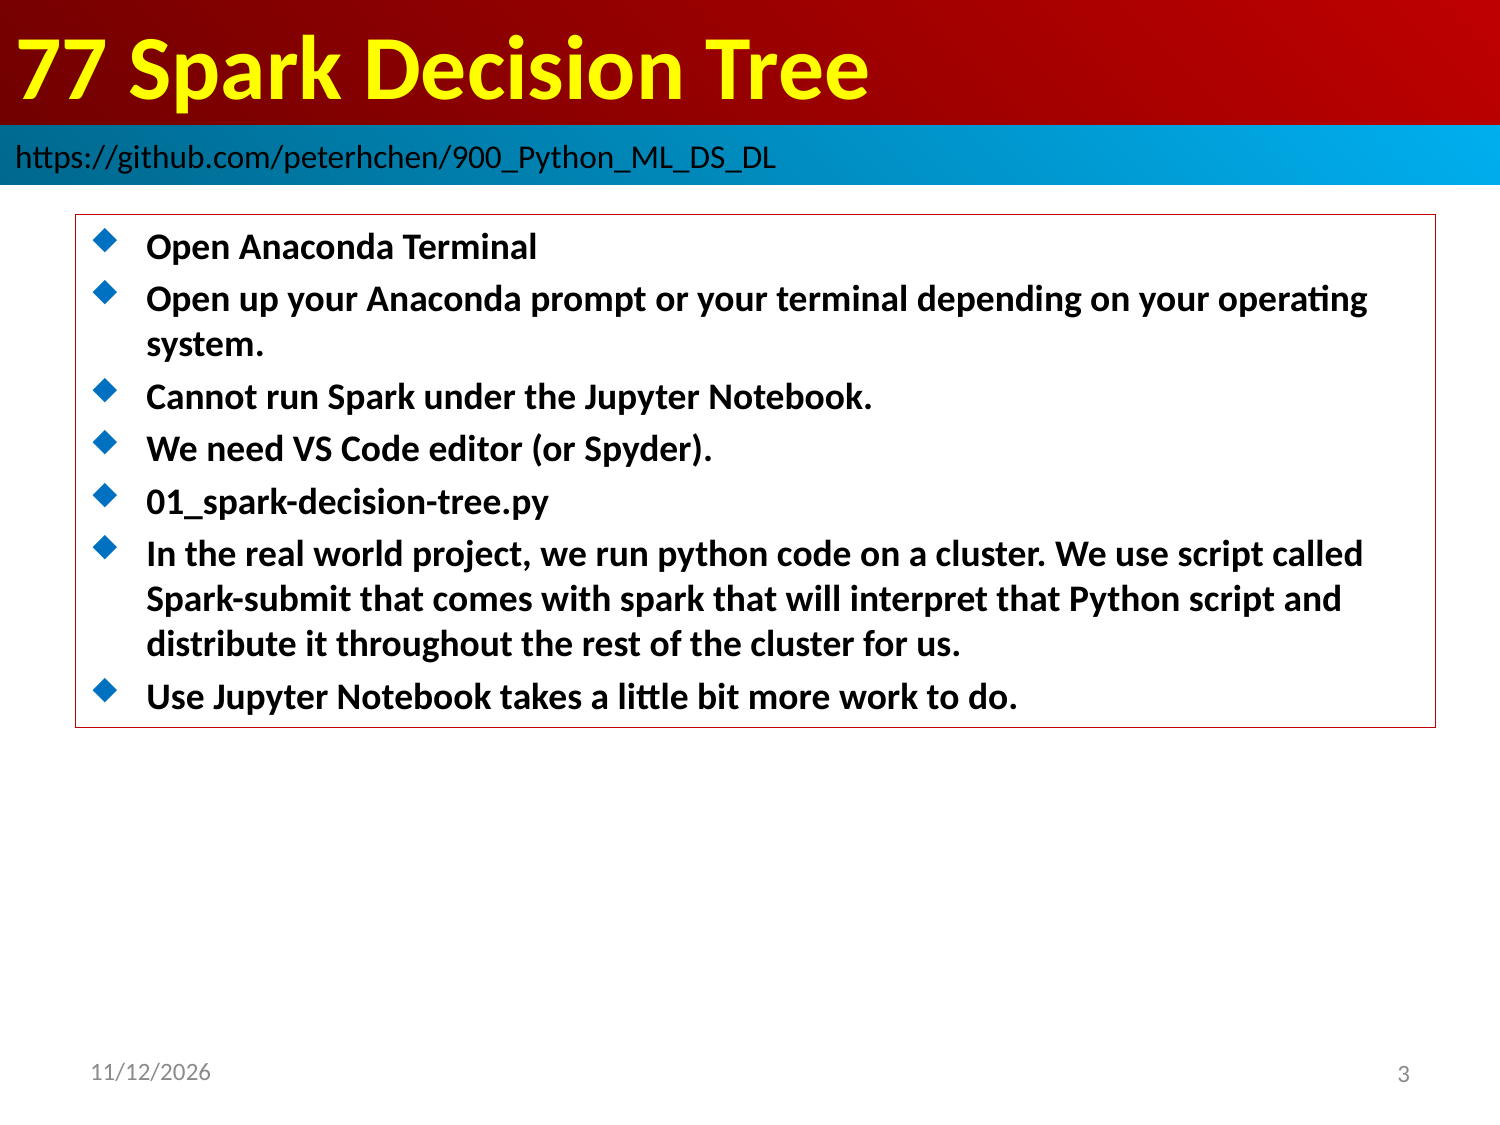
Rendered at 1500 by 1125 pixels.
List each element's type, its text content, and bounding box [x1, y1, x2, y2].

text_box https://github.com/peterhchen/900_Python_ML_DS_DL [0, 125, 1500, 185]
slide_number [75, 1040, 425, 1101]
subtitle Open Anaconda Terminal Open up your Anaconda prompt or your terminal depending on your operating system. Cannot run Spark under the Jupyter Notebook. We need VS Code editor (or Spyder). 01_spark-decision-tree.py In the real world project, we run python code on a cluster. We use script called Spark-submit that comes with spark that will interpret that Python script and distribute it throughout the rest of the cluster for us. Use Jupyter Notebook takes a little bit more work to do. [75, 214, 1436, 728]
title 77 Spark Decision Tree [0, 0, 1500, 125]
slide_number 3 [1074, 1042, 1425, 1103]
